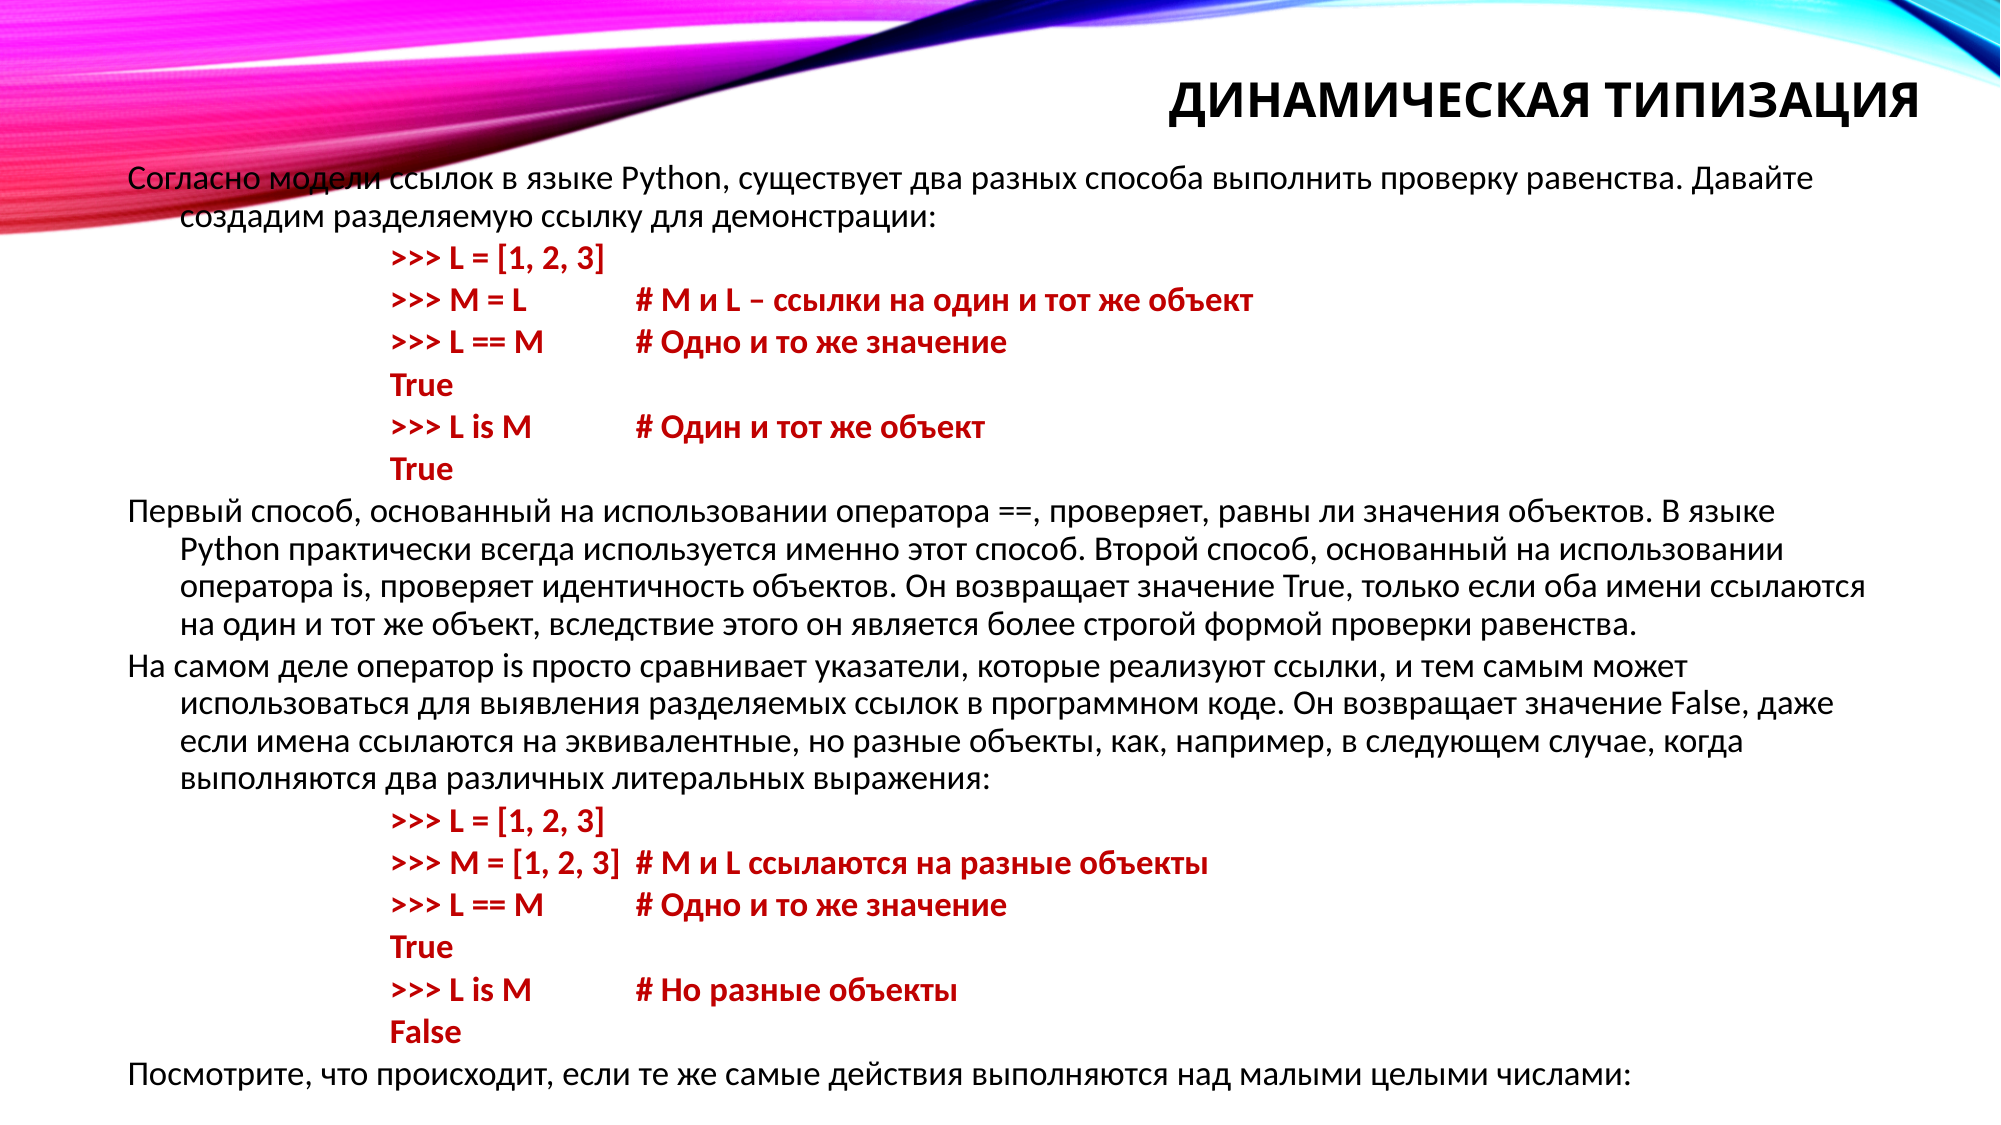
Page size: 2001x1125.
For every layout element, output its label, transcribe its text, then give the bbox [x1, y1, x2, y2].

picture [1890, 0, 2000, 75]
list Согласно модели ссылок в языке Python, существует два разных способа выполнить проверку равенства. Давайте создадим разделяемую ссылку для демонстрации: >>> L = [1, 2, 3] >>> M = L # M и L – ссылки на один и тот же объект >>> L == M # Одно и то же значение True >>> L is M # Один и тот же объект True Первый способ, основанный на использовании оператора ==, проверяет, равны ли значения объектов. В языке Python практически всегда используется именно этот способ. Второй способ, основанный на использовании оператора is, проверяет идентичность объектов. Он возвращает значение True, только если оба имени ссылаются на один и тот же объект, вследствие этого он является более строгой формой проверки равенства. На самом деле оператор is просто сравнивает указатели, которые реализуют ссылки, и тем самым может использоваться для выявления разделяемых ссылок в программном коде. Он возвращает значение False, даже если имена ссылаются на эквивалентные, но разные объекты, как, например, в следующем случае, когда выполняются два различных литеральных выражения: >>> L = [1, 2, 3] >>> M = [1, 2, 3] # M и L ссылаются на разные объекты >>> L == M # Одно и то же значение True >>> L is M # Но разные объекты False Посмотрите, что происходит, если те же самые действия выполняются над малыми целыми числами: [112, 152, 1888, 1109]
picture [1910, 0, 2000, 45]
title динамическая типизация [182, 67, 1950, 194]
picture [0, 0, 2000, 237]
